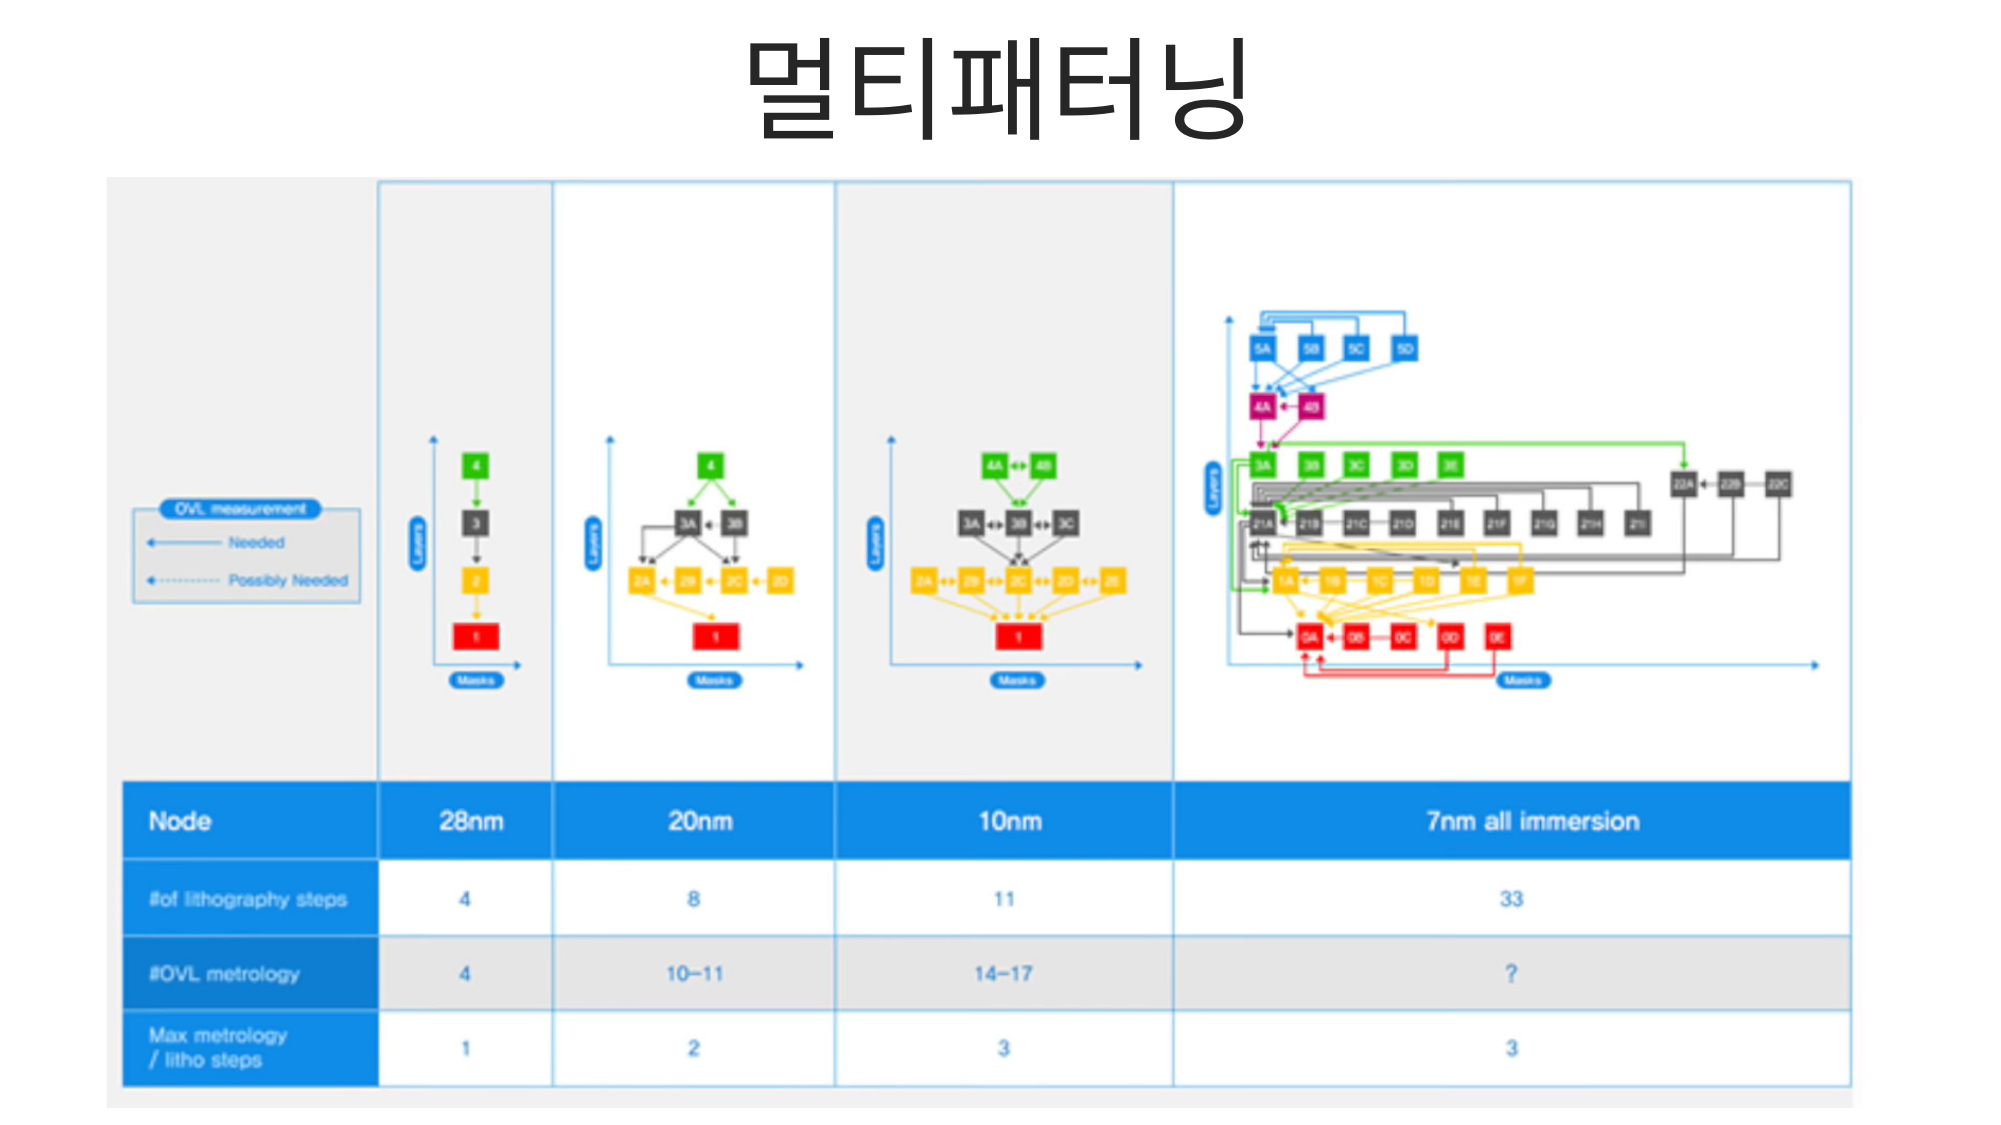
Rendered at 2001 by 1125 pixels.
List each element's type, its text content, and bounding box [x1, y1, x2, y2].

picture [106, 177, 1863, 1108]
list 멀티패터닝 [49, 36, 1949, 155]
